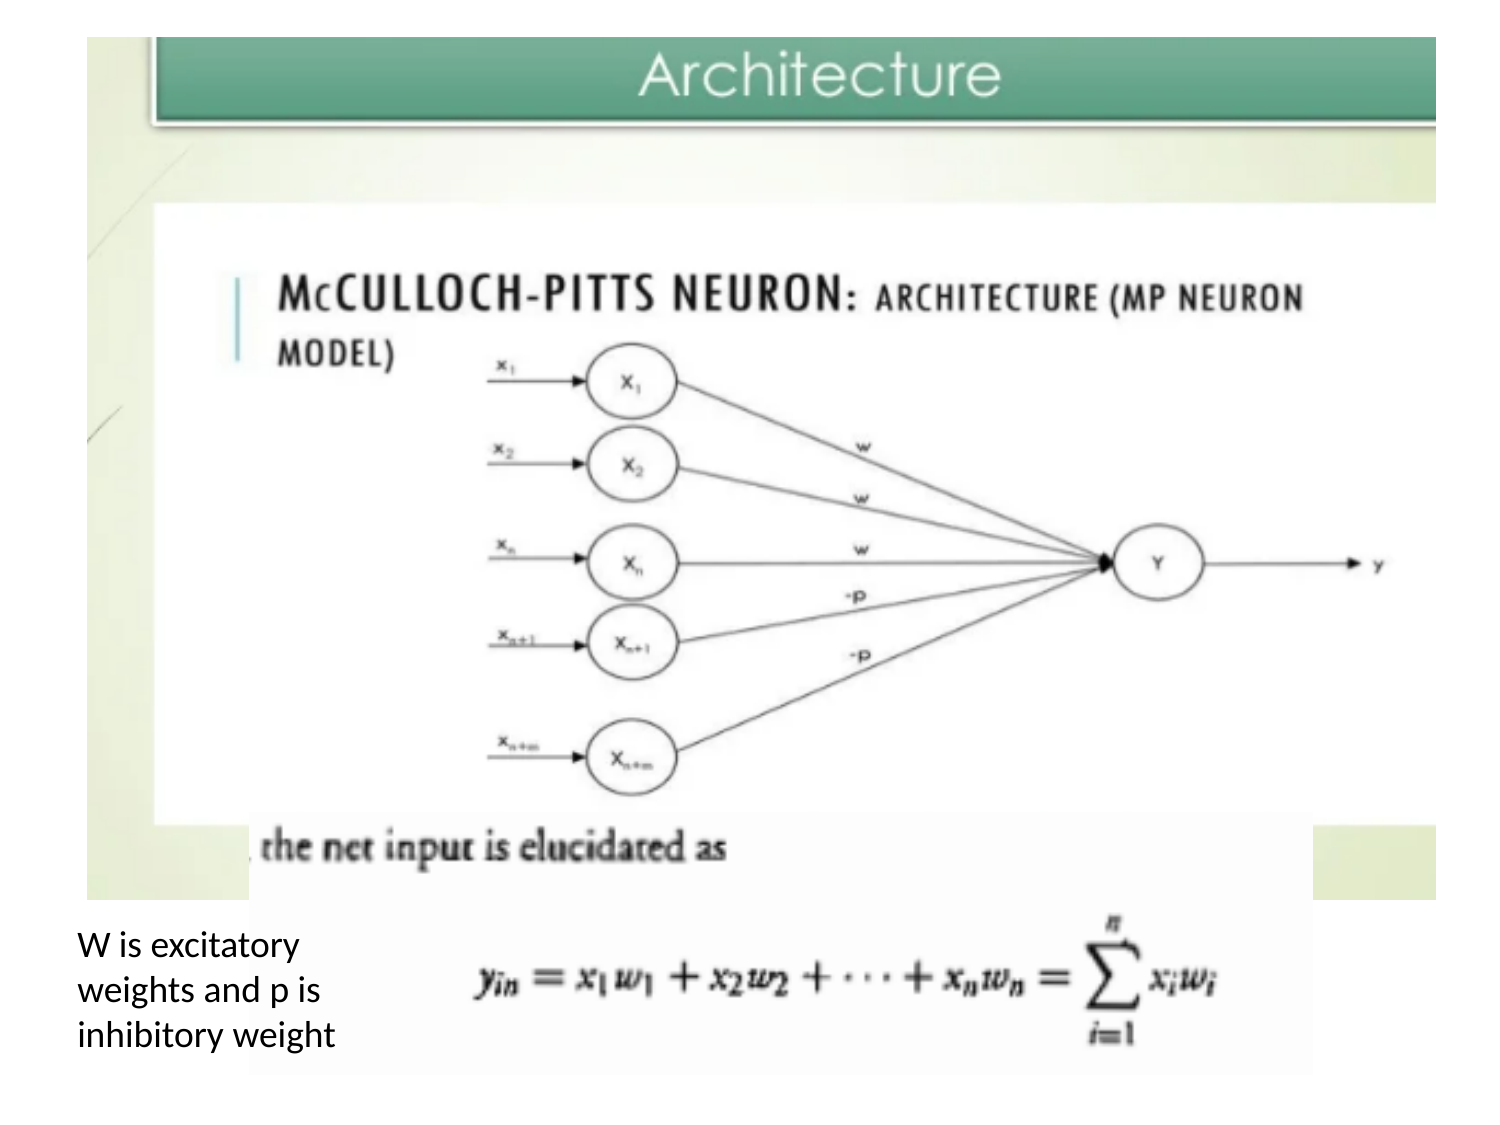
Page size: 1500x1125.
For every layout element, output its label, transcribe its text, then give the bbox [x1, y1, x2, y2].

picture [249, 812, 1313, 1075]
text_box W is excitatory weights and p is inhibitory weight [62, 912, 244, 1063]
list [87, 37, 1437, 901]
